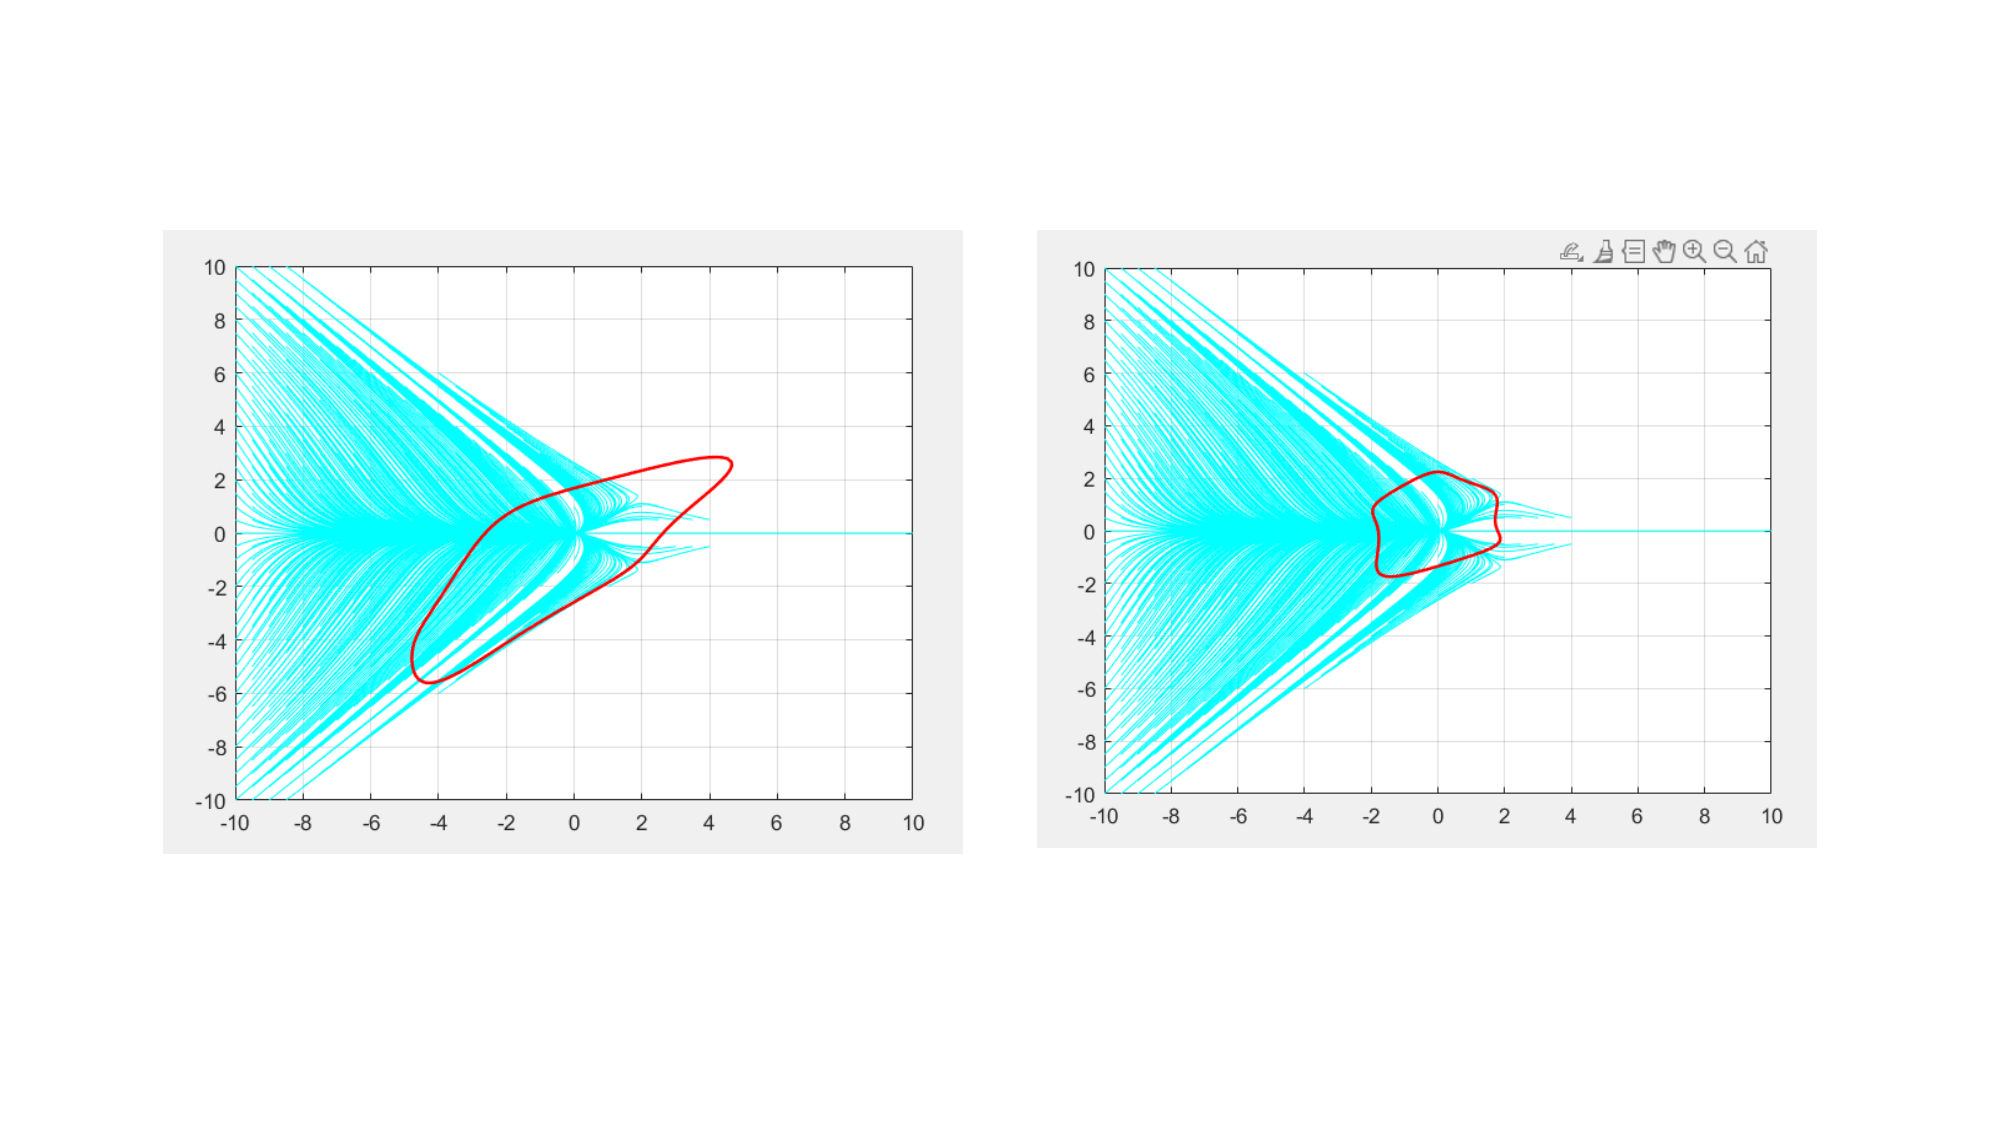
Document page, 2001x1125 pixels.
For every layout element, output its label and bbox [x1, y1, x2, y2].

picture [163, 230, 963, 854]
picture [1037, 230, 1817, 848]
